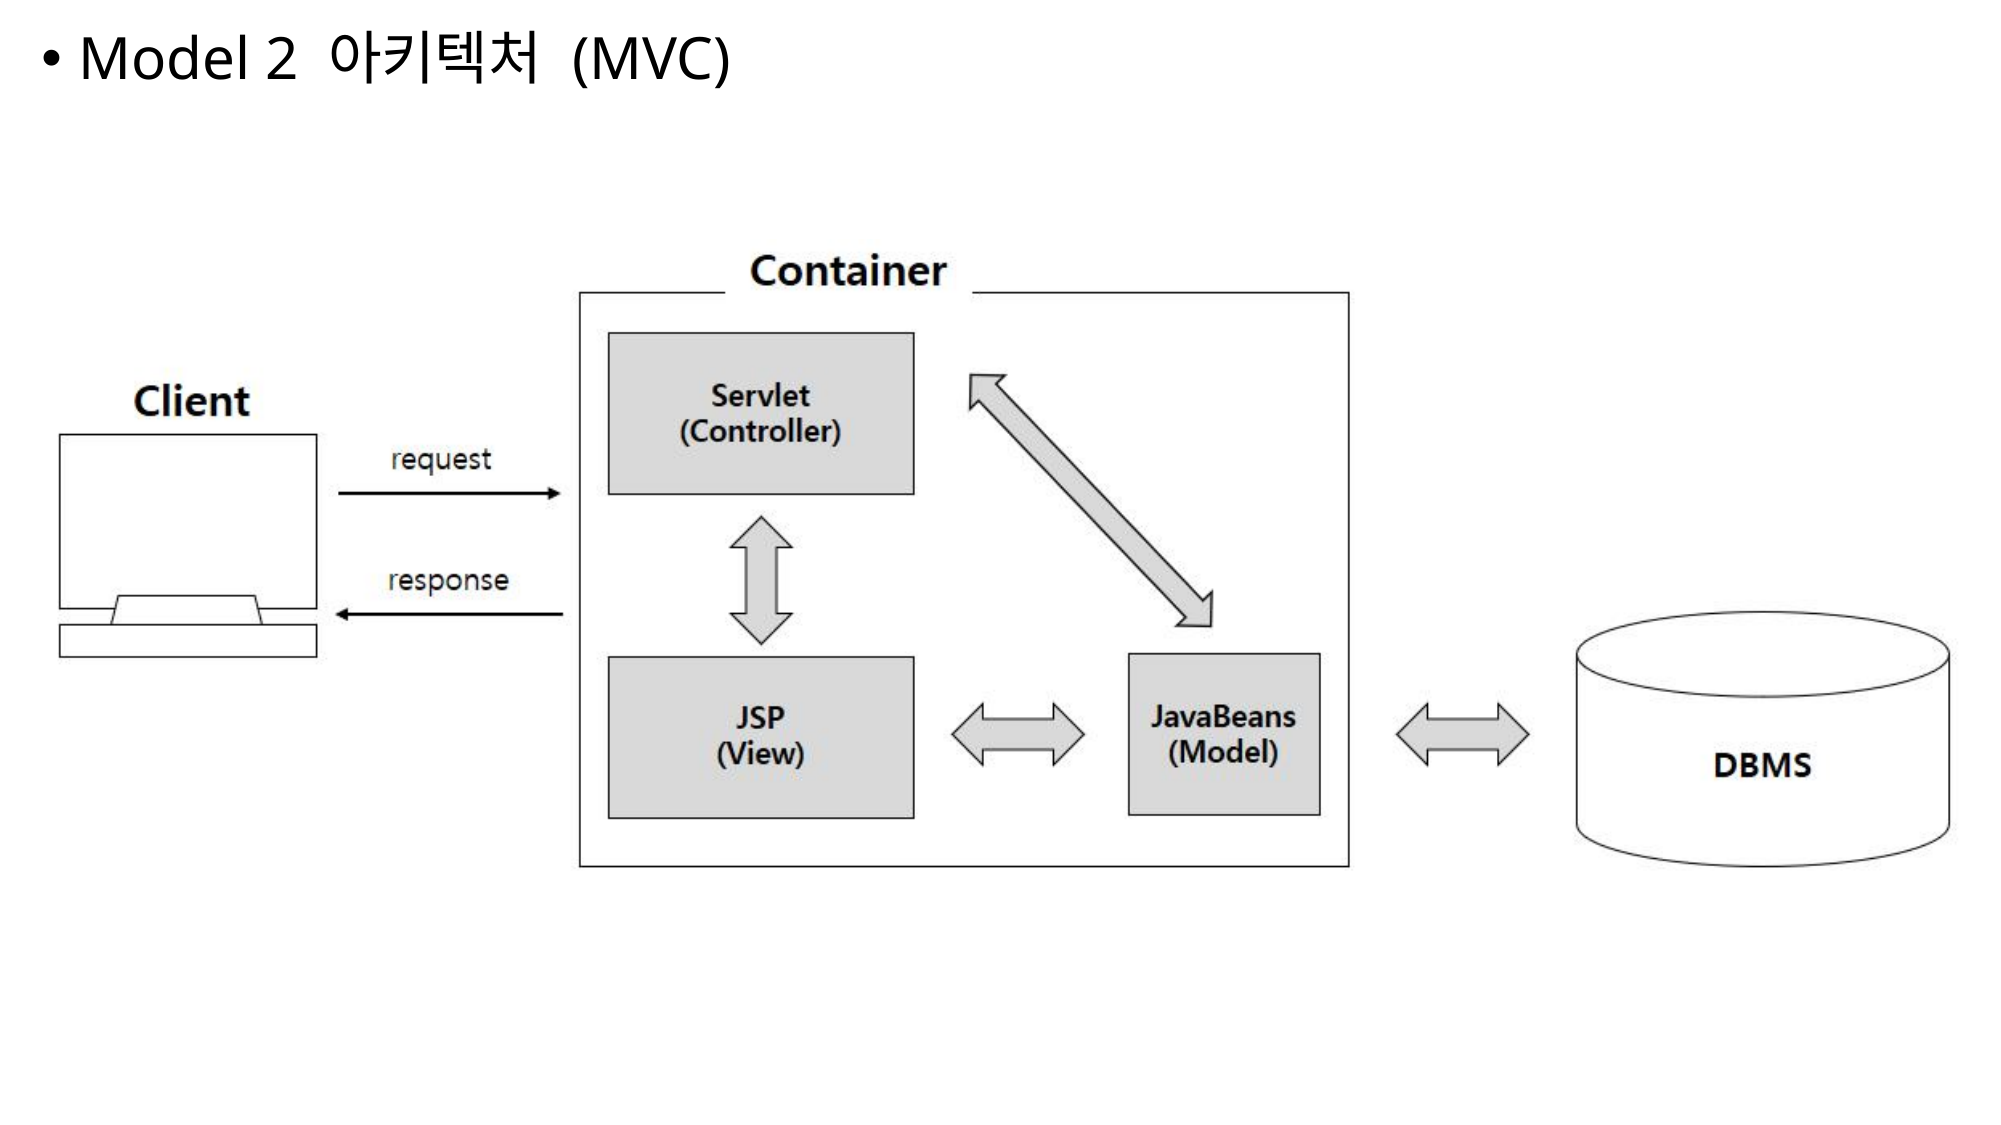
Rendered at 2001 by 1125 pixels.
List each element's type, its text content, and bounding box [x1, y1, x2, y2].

list Model 2 아키텍처 (MVC) [26, 21, 1976, 1105]
picture [32, 239, 1976, 887]
